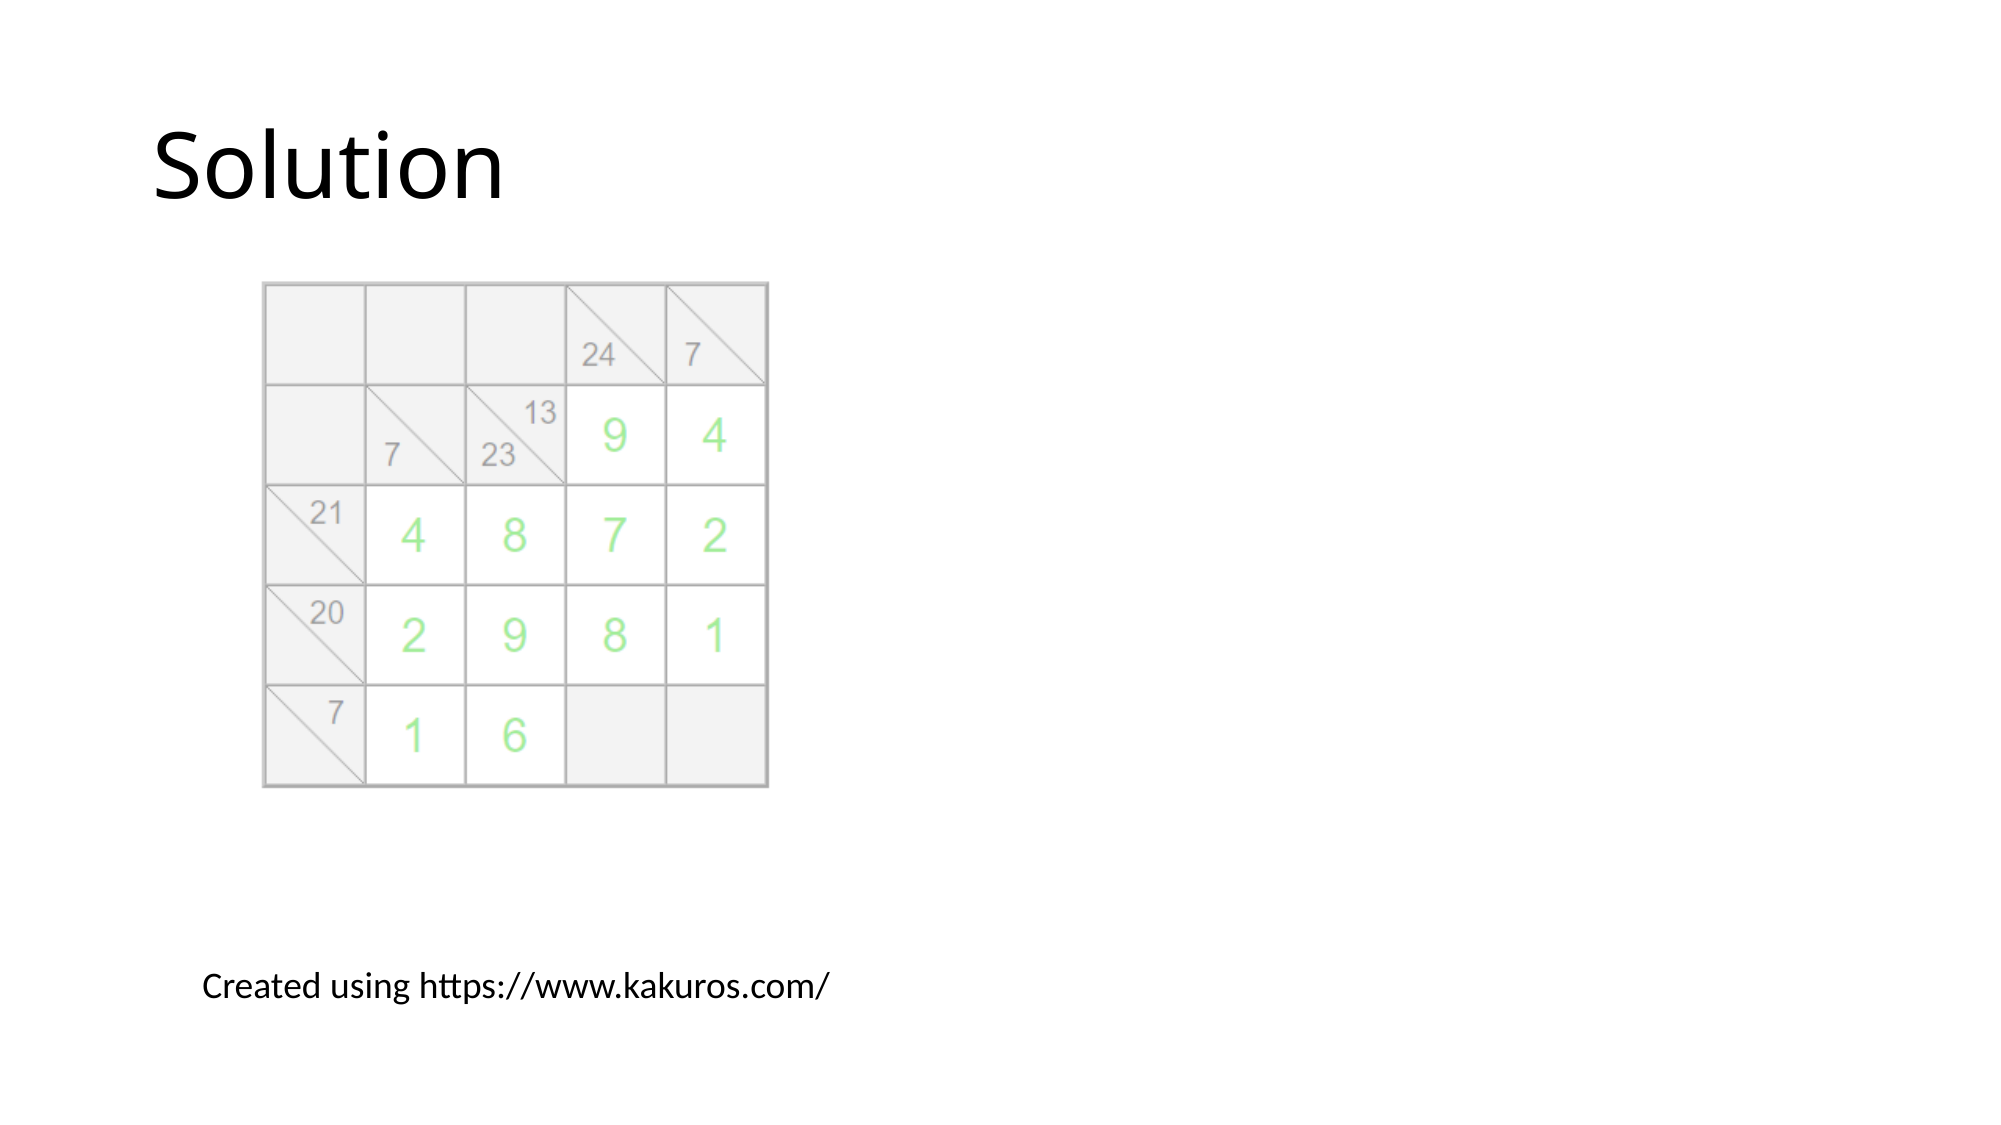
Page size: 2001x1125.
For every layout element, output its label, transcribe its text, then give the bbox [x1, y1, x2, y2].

picture [259, 277, 774, 793]
text_box Created using https://www.kakuros.com/ [187, 953, 846, 1014]
title Solution [137, 59, 1863, 278]
